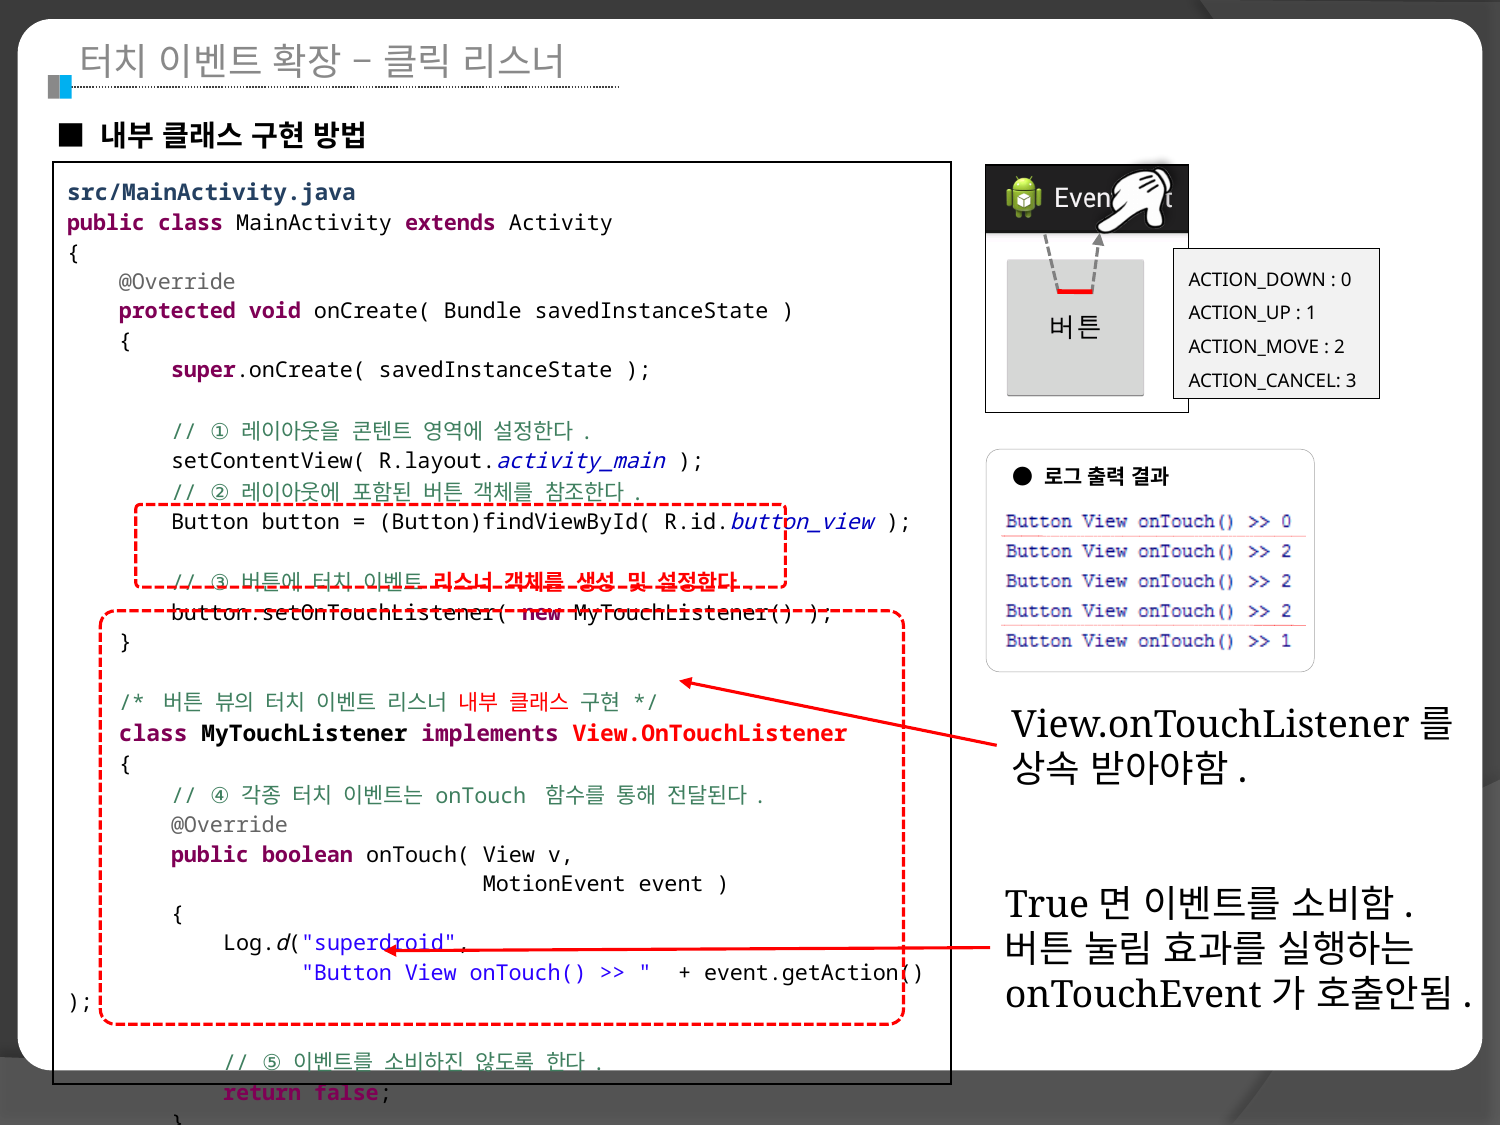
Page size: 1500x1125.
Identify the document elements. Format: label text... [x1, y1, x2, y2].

picture [985, 165, 1188, 413]
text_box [678, 680, 1011, 747]
text_box View.onTouchListener를 상속 받아야함. [996, 692, 1479, 798]
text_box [1044, 174, 1380, 401]
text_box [47, 74, 621, 99]
text_box [98, 609, 906, 1026]
text_box ■ 내부 클래스 구현 방법 [41, 110, 432, 160]
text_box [985, 448, 1315, 673]
text_box [134, 502, 787, 589]
text_box 터치 이벤트 확장 – 클릭 리스너 [64, 30, 916, 91]
text_box True면 이벤트를 소비함. 버튼 눌림 효과를 실행하는 onTouchEvent가 호출안됨. [990, 872, 1488, 1023]
table_header src/MainActivity.java public class MainActivity extends Activity { @Override protected void onCreate( Bundle savedInstanceState ) { super.onCreate( savedInstanceState ); // ① 레이아웃을 콘텐트 영역에 설정한다. setContentView( R.layout.activity_main ); // ② 레이아웃에 포함된 버튼 객체를 참조한다. Button button = (Button)findViewById( R.id.button_view ); // ③ 버튼에 터치 이벤트 리스너 객체를 생성 및 설정한다. button.setOnTouchListener( new MyTouchListener() ); } /* 버튼 뷰의 터치 이벤트 리스너 내부 클래스 구현 */ class MyTouchListener implements View.OnTouchListener { // ④ 각종 터치 이벤트는 onTouch 함수를 통해 전달된다. @Override public boolean onTouch( View v, MotionEvent event ) { Log.d("superdroid", "Button View onTouch() >> " + event.getAction() ); // ⑤ 이벤트를 소비하진 않도록 한다. return false; } } } [54, 163, 950, 1083]
